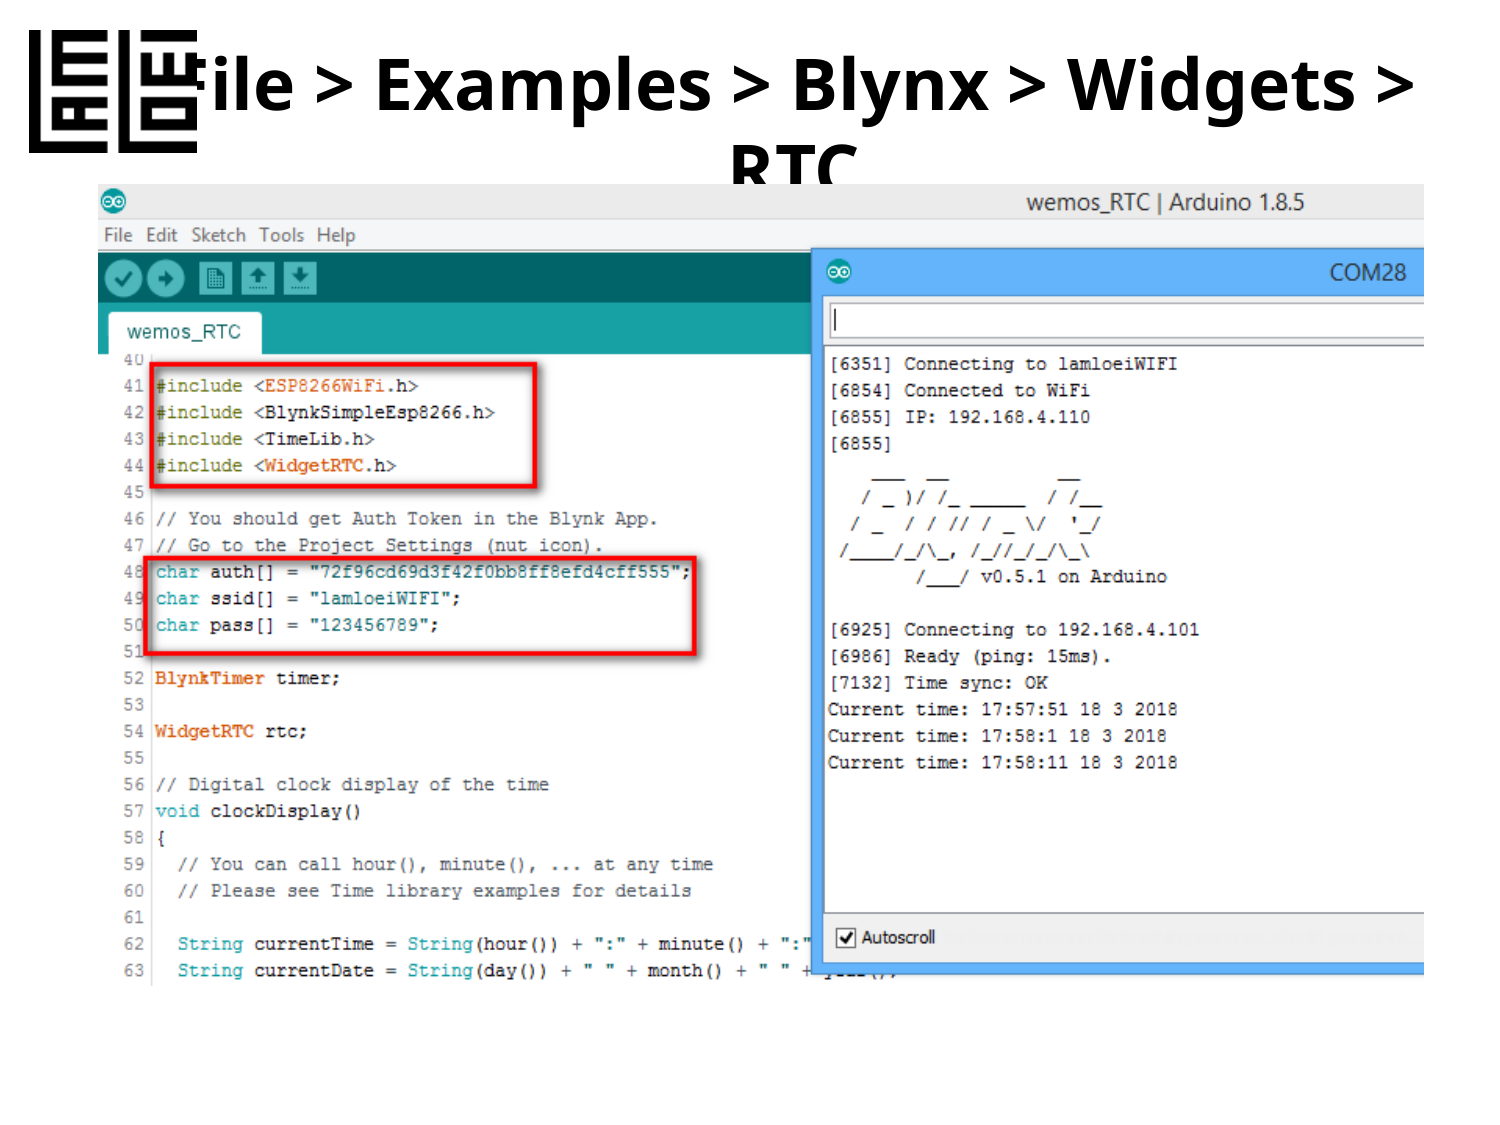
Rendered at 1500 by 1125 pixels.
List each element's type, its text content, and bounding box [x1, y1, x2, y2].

title File > Examples > Blynx > Widgets > RTC [94, 30, 1495, 219]
picture [98, 184, 1424, 987]
picture [29, 30, 197, 153]
